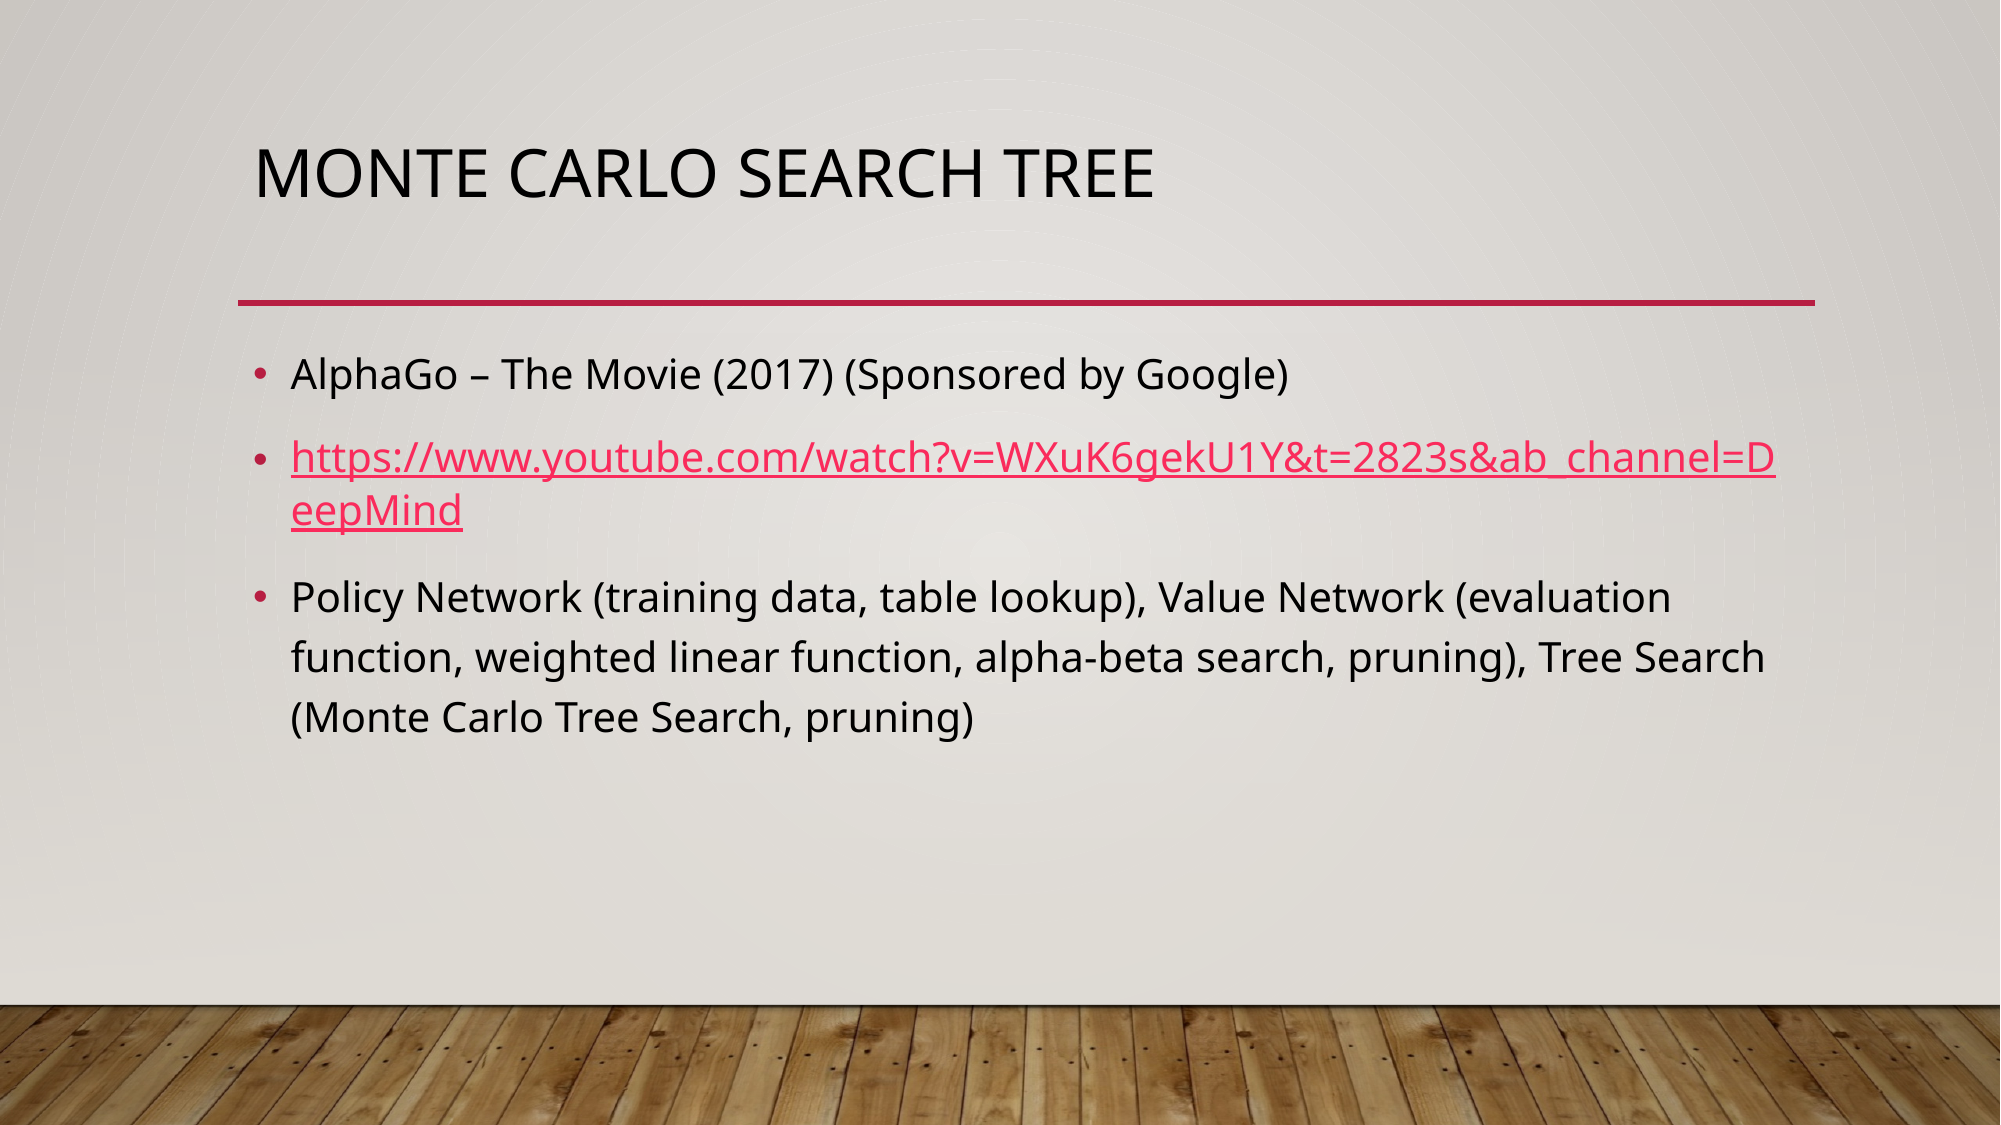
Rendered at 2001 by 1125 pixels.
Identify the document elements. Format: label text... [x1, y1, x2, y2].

title Monte carlo search tree [238, 131, 1814, 305]
list AlphaGo – The Movie (2017) (Sponsored by Google) https://www.youtube.com/watch?v=WXuK6gekU1Y&t=2823s&ab_channel=DeepMind Policy Network (training data, table lookup), Value Network (evaluation function, weighted linear function, alpha-beta search, pruning), Tree Search (Monte Carlo Tree Search, pruning) [238, 330, 1814, 897]
picture [0, 1005, 2000, 1125]
